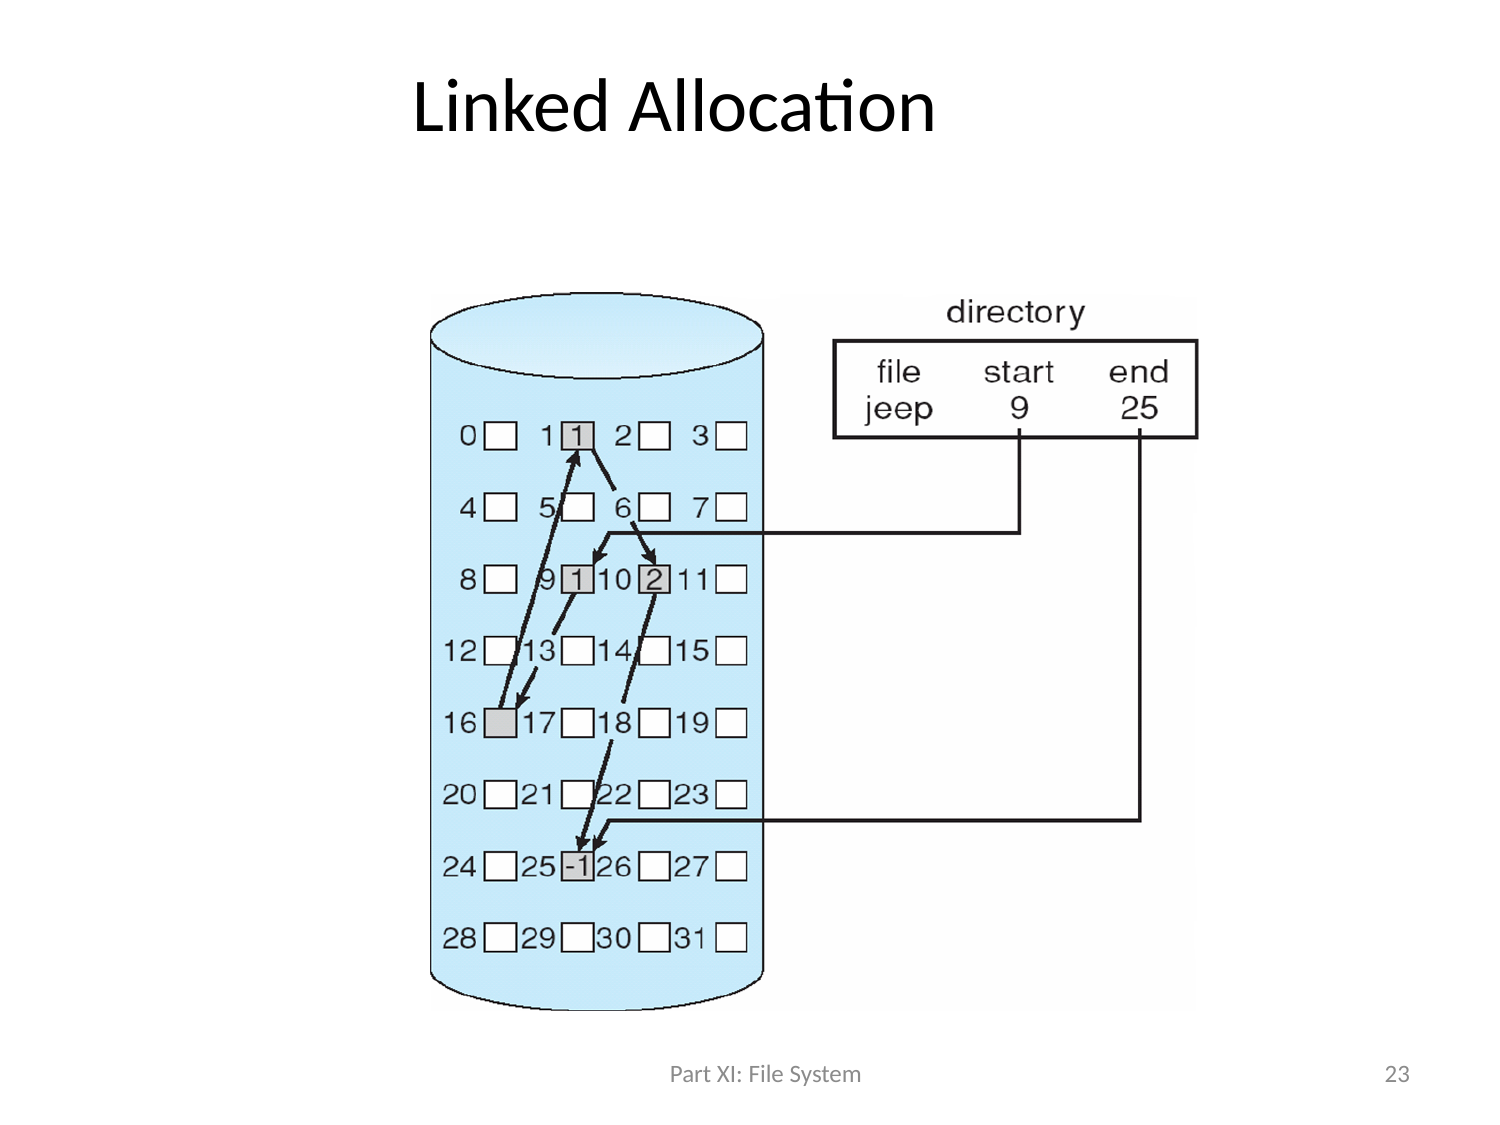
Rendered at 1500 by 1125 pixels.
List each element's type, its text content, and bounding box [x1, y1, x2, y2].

slide_number 23 [1074, 1042, 1425, 1103]
footer Part XI: File System [512, 1042, 1020, 1103]
title Linked Allocation [0, 46, 1351, 155]
picture [430, 290, 1199, 1011]
